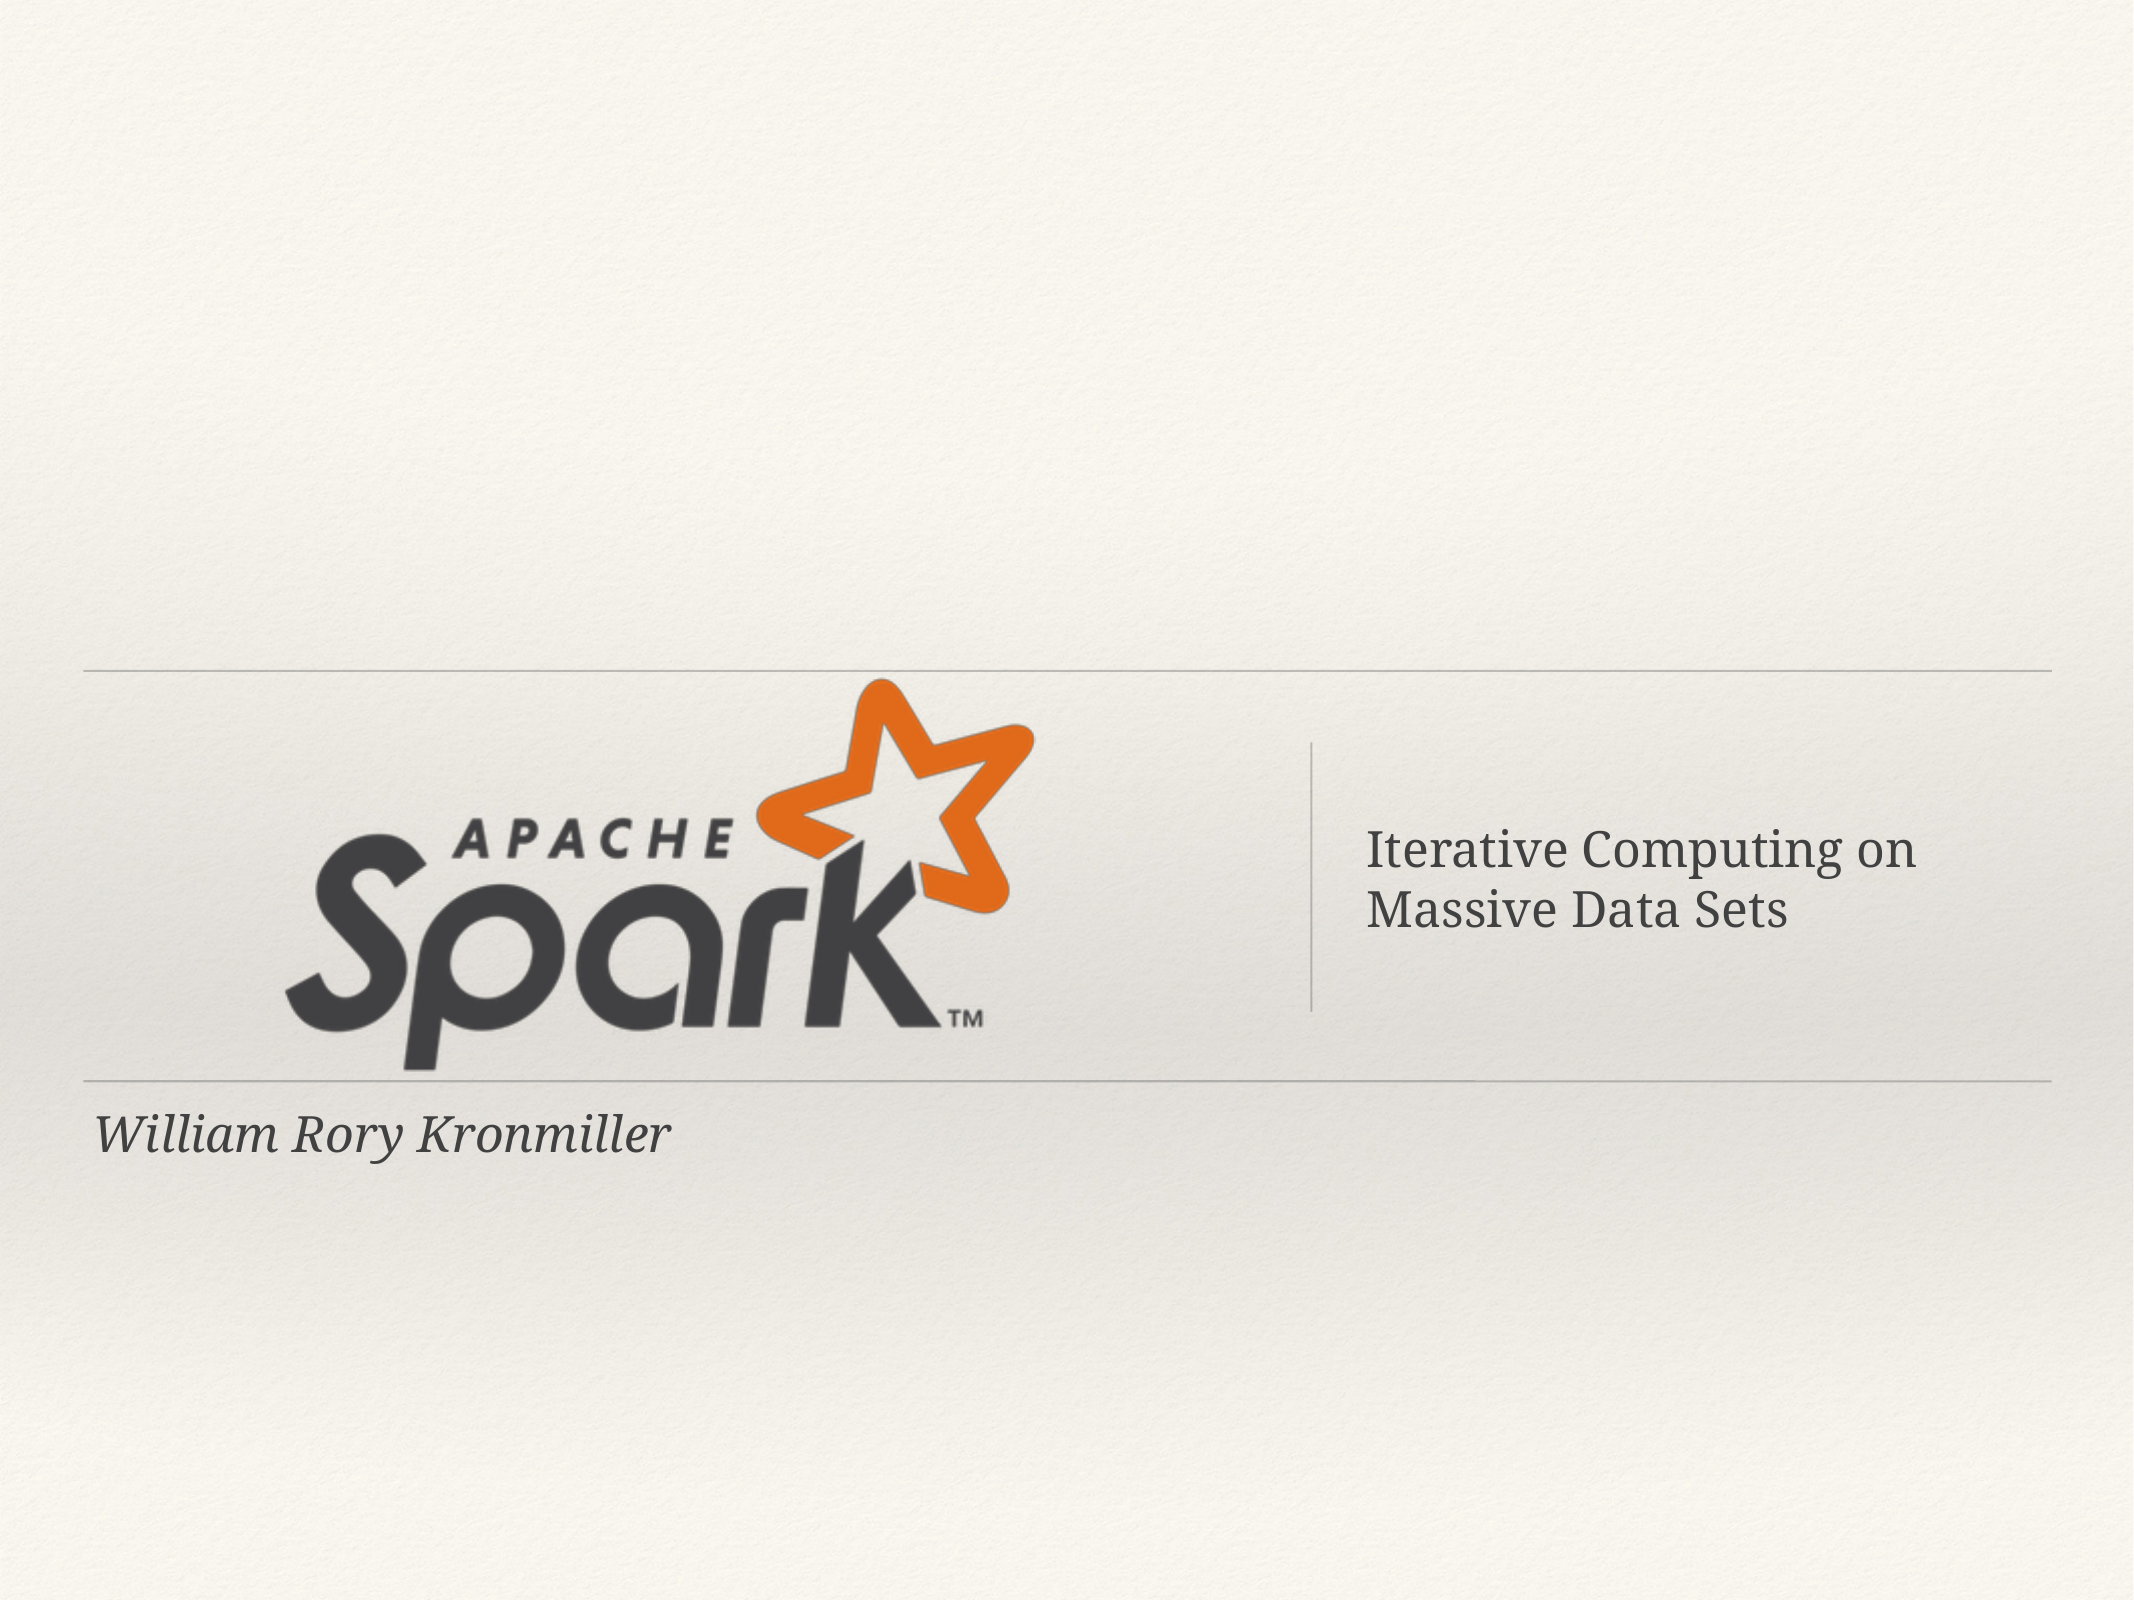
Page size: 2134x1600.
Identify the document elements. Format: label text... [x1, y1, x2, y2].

picture [0, 0, 2134, 1600]
subtitle Iterative Computing on Massive Data Sets [1357, 678, 2055, 1076]
list William Rory Kronmiller [83, 1086, 1267, 1172]
